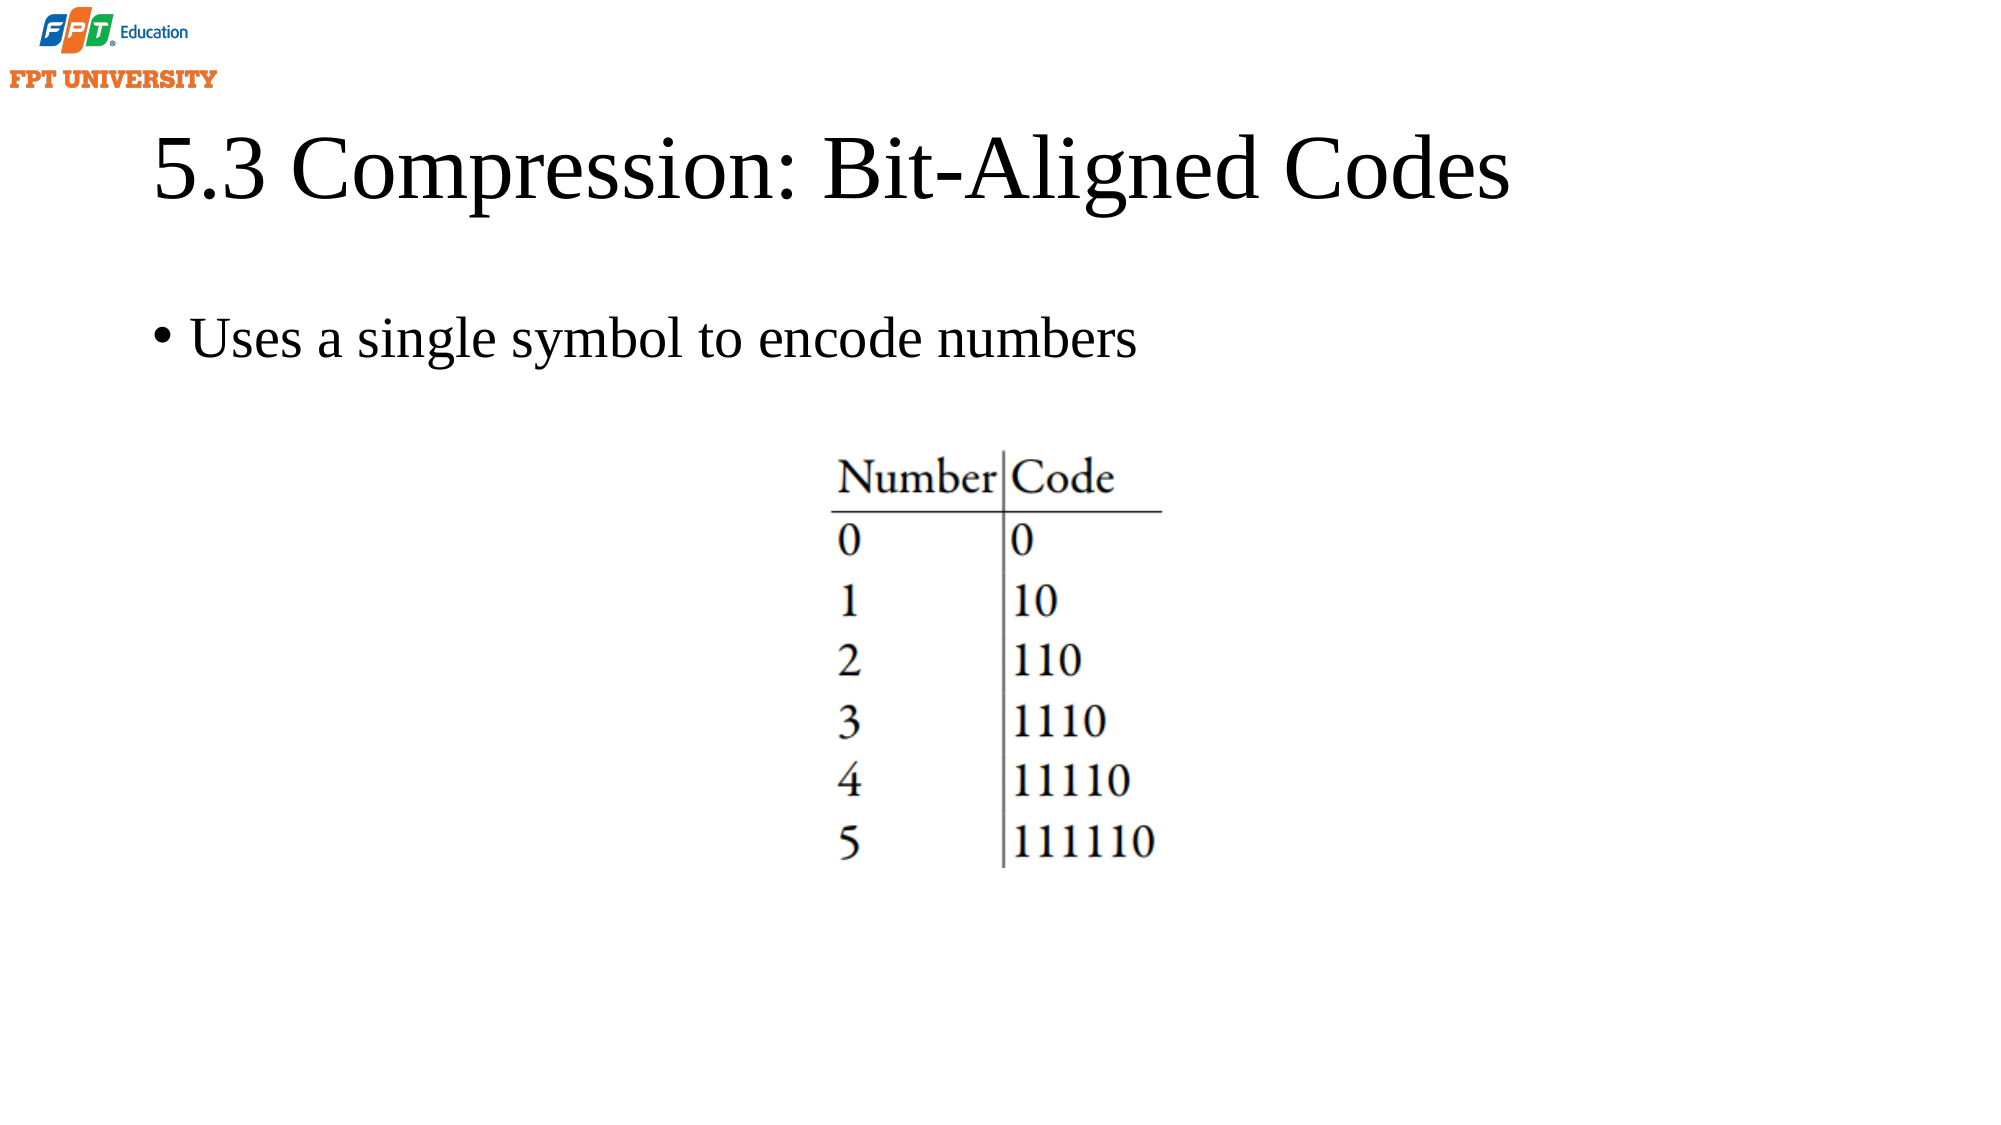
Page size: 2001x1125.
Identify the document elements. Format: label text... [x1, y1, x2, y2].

picture [10, 7, 217, 88]
picture [825, 444, 1175, 869]
title 5.3 Compression: Bit-Aligned Codes [137, 59, 1863, 278]
list Uses a single symbol to encode numbers [137, 299, 1863, 1014]
